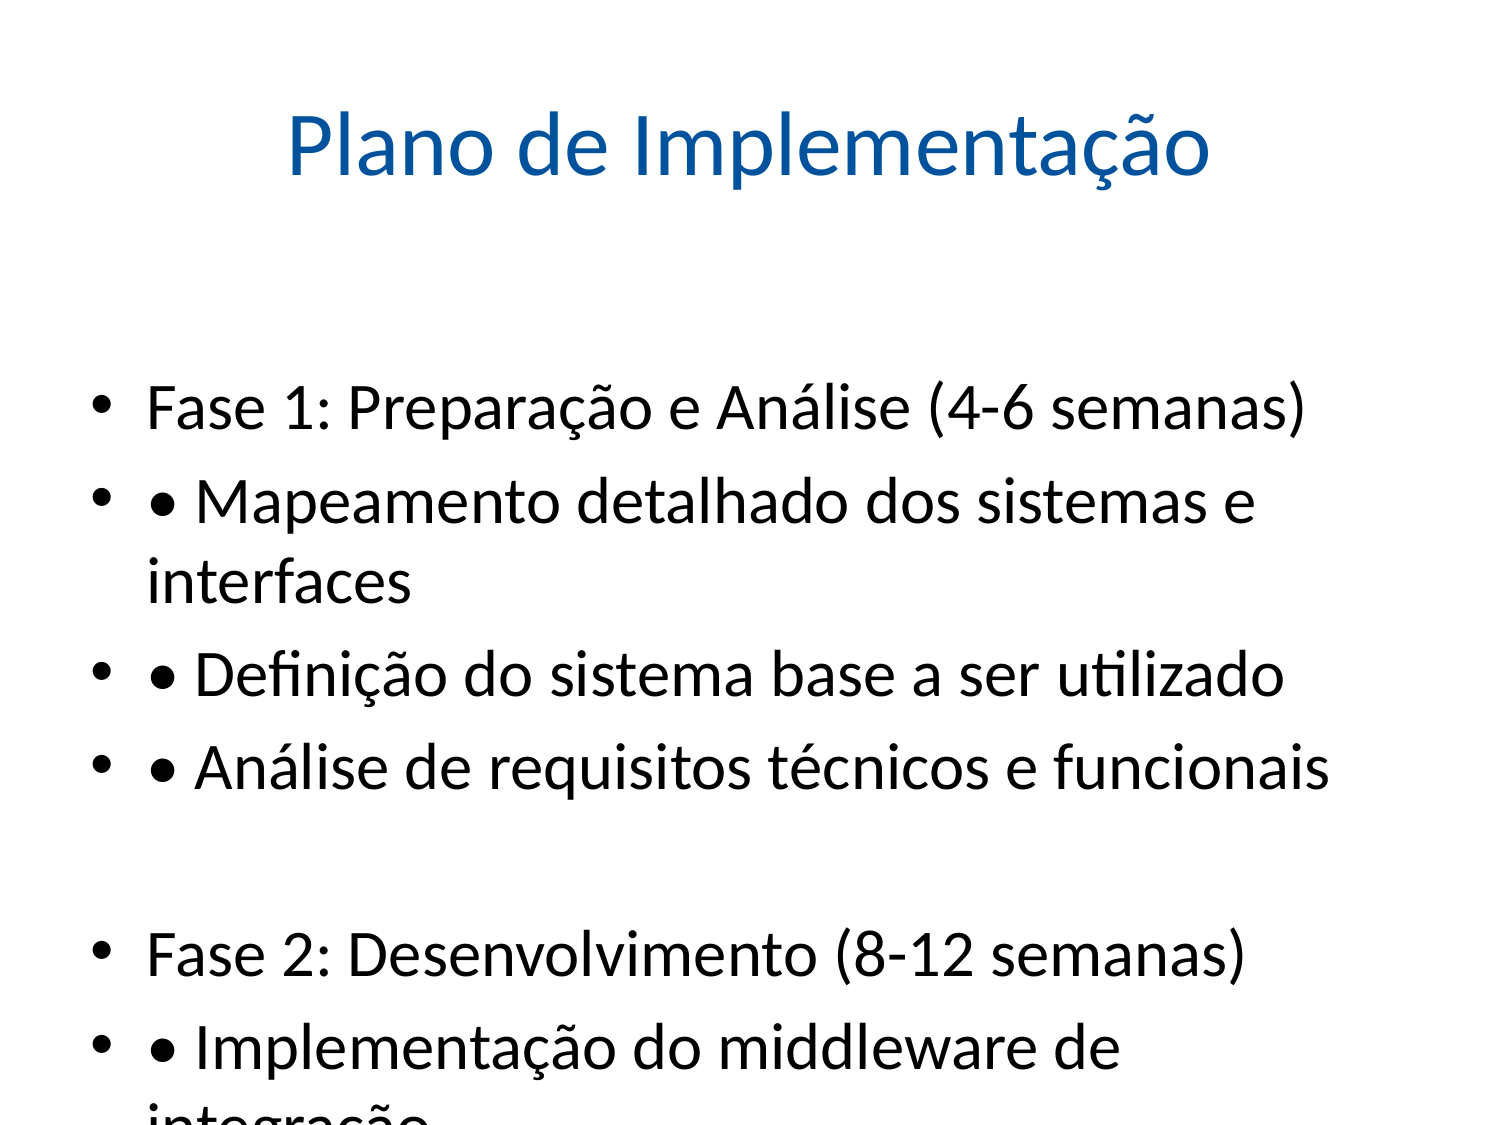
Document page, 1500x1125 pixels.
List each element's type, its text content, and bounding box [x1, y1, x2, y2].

title Plano de Implementação [75, 45, 1425, 233]
list Fase 1: Preparação e Análise (4-6 semanas) • Mapeamento detalhado dos sistemas e interfaces • Definição do sistema base a ser utilizado • Análise de requisitos técnicos e funcionais Fase 2: Desenvolvimento (8-12 semanas) • Implementação do middleware de integração • Desenvolvimento dos conectores específicos • Criação do repositório centralizado de fotos Fase 3: Implantação (4-6 semanas) • Testes de aceitação com usuários-chave • Migração e sincronização inicial de dados • Implantação gradual por departamentos Fase 4: Monitoramento e Otimização (Contínuo) • Acompanhamento de métricas de desempenho • Ajustes e otimizações conforme necessário [75, 262, 1425, 1005]
